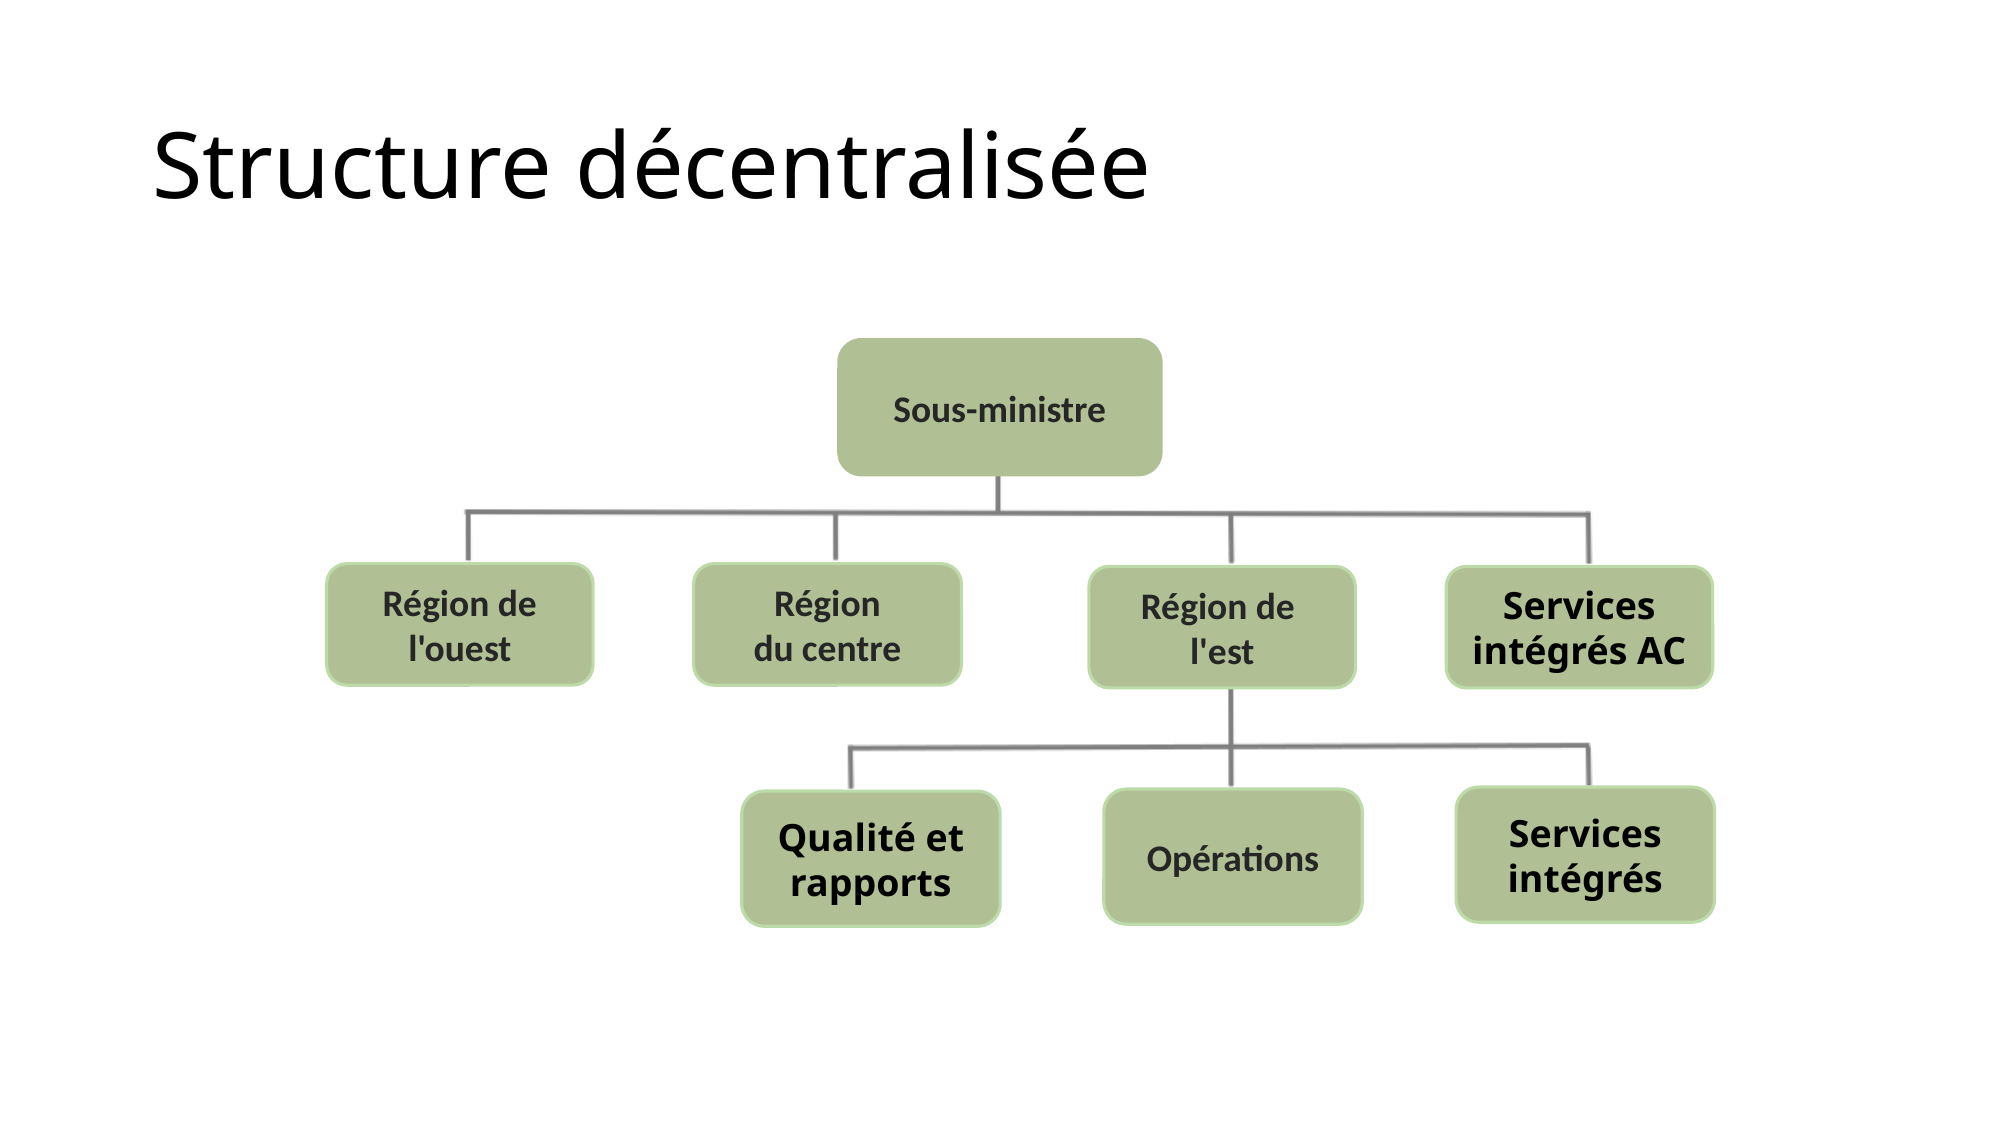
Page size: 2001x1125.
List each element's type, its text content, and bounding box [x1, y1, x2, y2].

text_box Opérations [1102, 855, 1364, 926]
text_box Services intégrés [1455, 785, 1716, 924]
title Structure décentralisée [137, 59, 1863, 278]
text_box Sous-ministre [837, 338, 1163, 434]
text_box Qualité et rapports [740, 855, 1002, 928]
picture [412, 434, 1655, 855]
text_box Services intégrés AC [1655, 565, 1714, 689]
text_box Région de l'ouest [325, 562, 412, 687]
